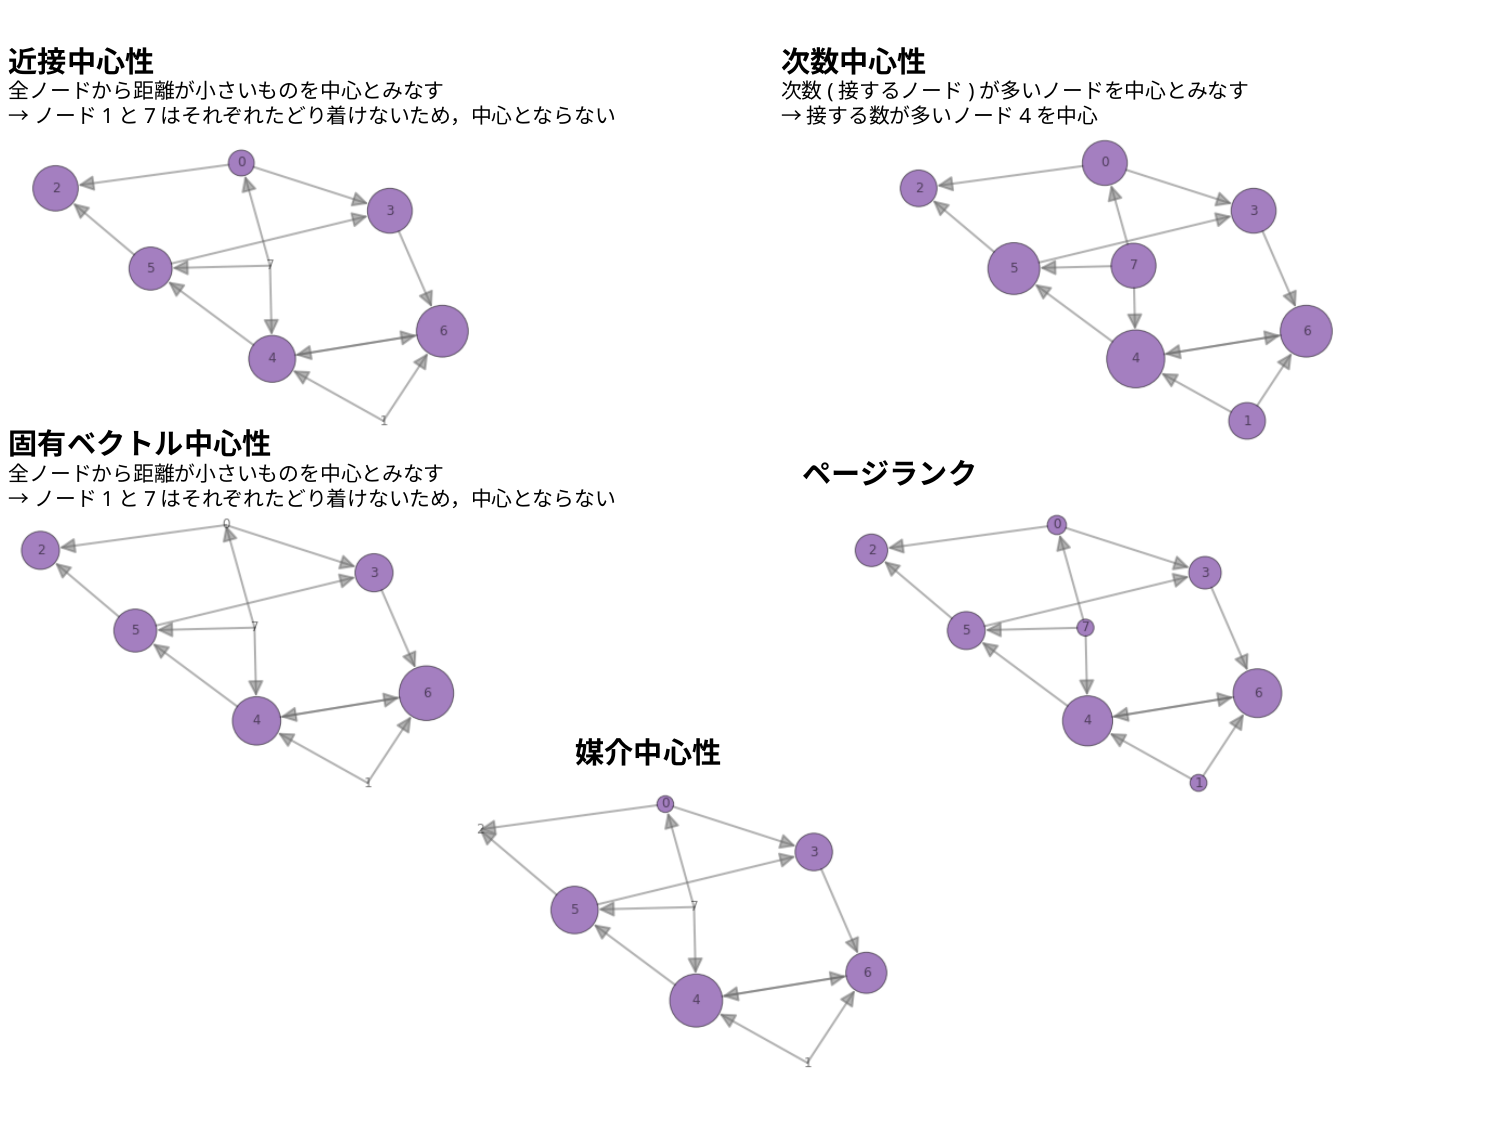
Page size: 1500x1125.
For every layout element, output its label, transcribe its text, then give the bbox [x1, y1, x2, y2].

text_box ページランク [787, 447, 993, 498]
text_box 固有ベクトル中心性 全ノードから距離が小さいものを中心とみなす →ノード1と7はそれぞれたどり着けないため，中心とならない [0, 418, 631, 518]
picture [878, 136, 1347, 448]
text_box 媒介中心性 [560, 727, 737, 777]
text_box 次数中心性 次数(接するノード)が多いノードを中心とみなす →接する数が多いノード4を中心 [766, 35, 1264, 136]
picture [15, 136, 483, 448]
text_box 近接中心性 全ノードから距離が小さいものを中心とみなす →ノード1と7はそれぞれたどり着けないため，中心とならない [0, 35, 631, 136]
picture [0, 498, 1298, 1090]
